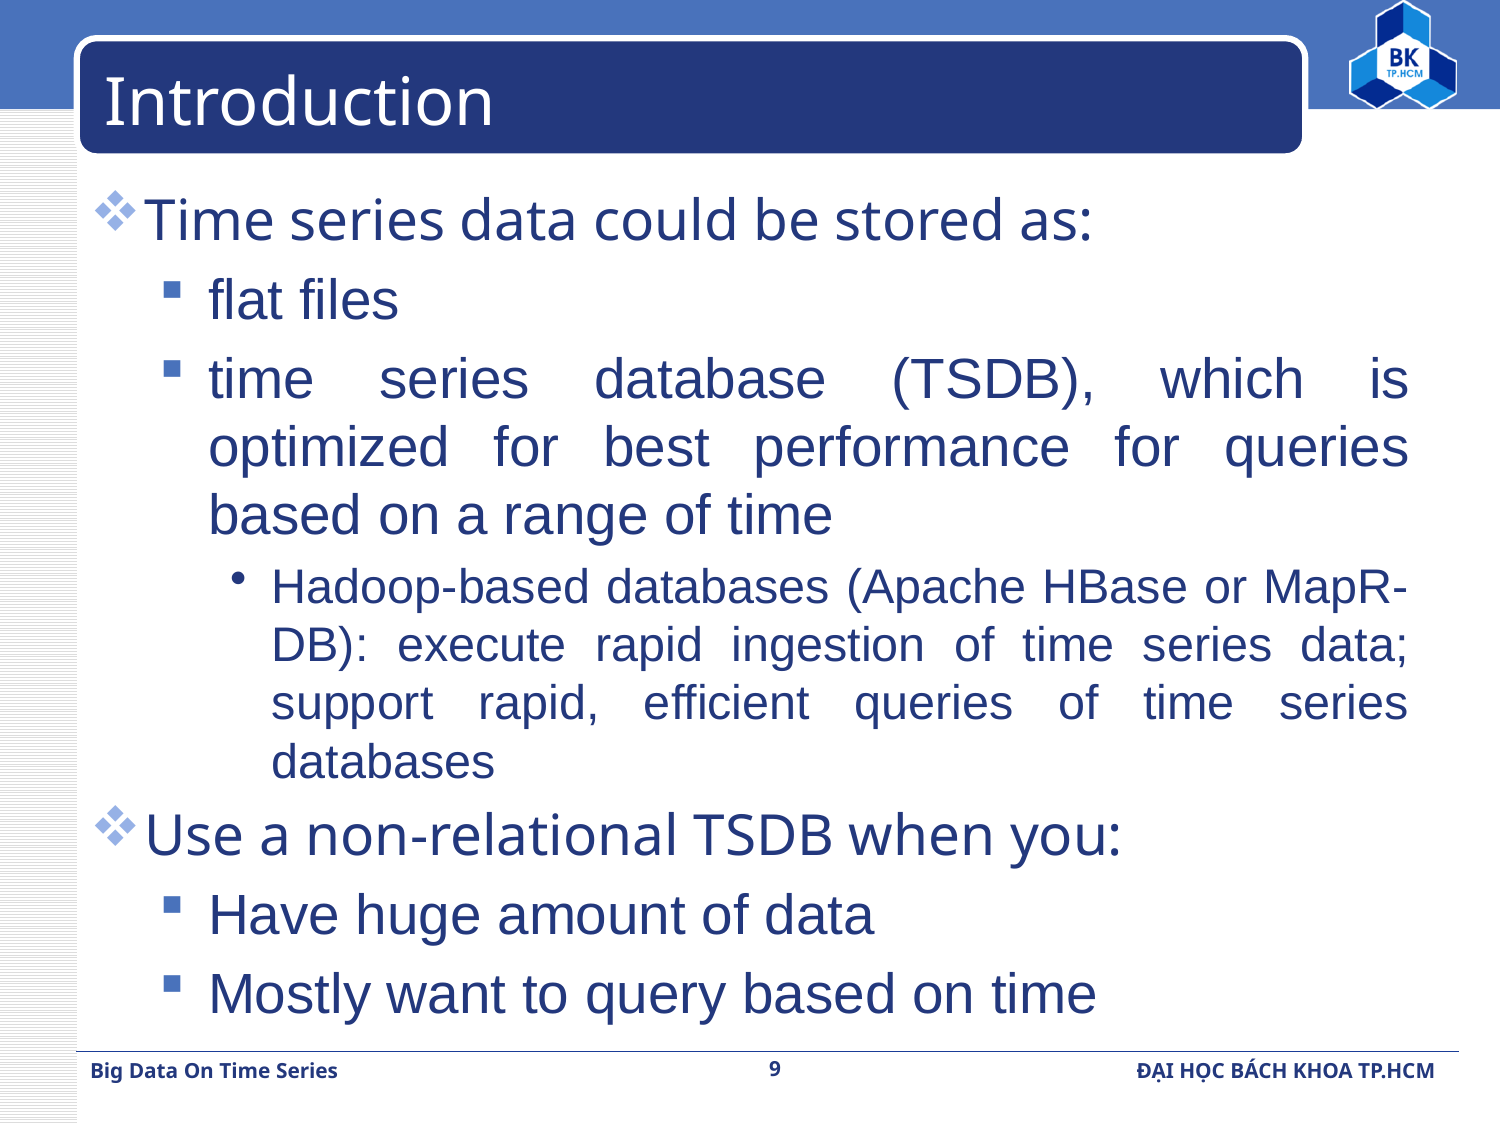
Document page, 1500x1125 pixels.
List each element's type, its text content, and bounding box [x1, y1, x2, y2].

list Time series data could be stored as: flat files time series database (TSDB), which is optimized for best performance for queries based on a range of time Hadoop-based databases (Apache HBase or MapR-DB): execute rapid ingestion of time series data; support rapid, efficient queries of time series databases Use a non-relational TSDB when you: Have huge amount of data Mostly want to query based on time [75, 176, 1425, 1038]
picture [1349, 0, 1457, 110]
title Introduction [89, 52, 1265, 145]
slide_number Big Data On Time Series [75, 1050, 513, 1092]
slide_number 9 [600, 1047, 950, 1083]
footer ĐẠI HỌC BÁCH KHOA TP.HCM [975, 1050, 1450, 1088]
